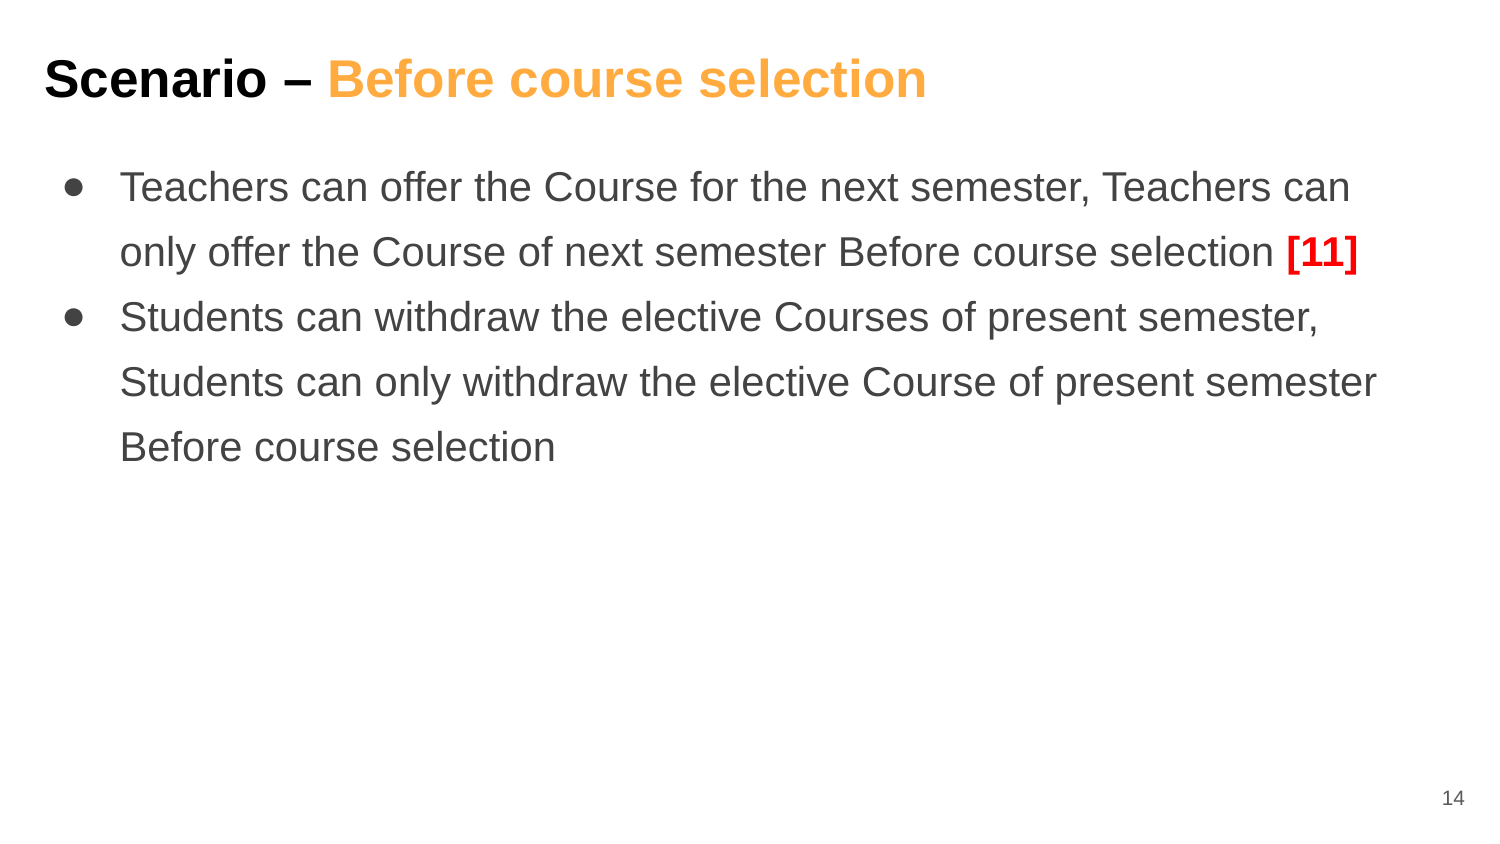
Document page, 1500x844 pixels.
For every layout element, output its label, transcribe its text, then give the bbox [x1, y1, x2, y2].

title Scenario – Before course selection [29, 29, 1428, 124]
list Teachers can offer the Course for the next semester, Teachers can only offer the Course of next semester Before course selection [11] Students can withdraw the elective Courses of present semester, Students can only withdraw the elective Course of present semester Before course selection [29, 129, 1436, 777]
slide_number ‹#› [1389, 764, 1480, 830]
